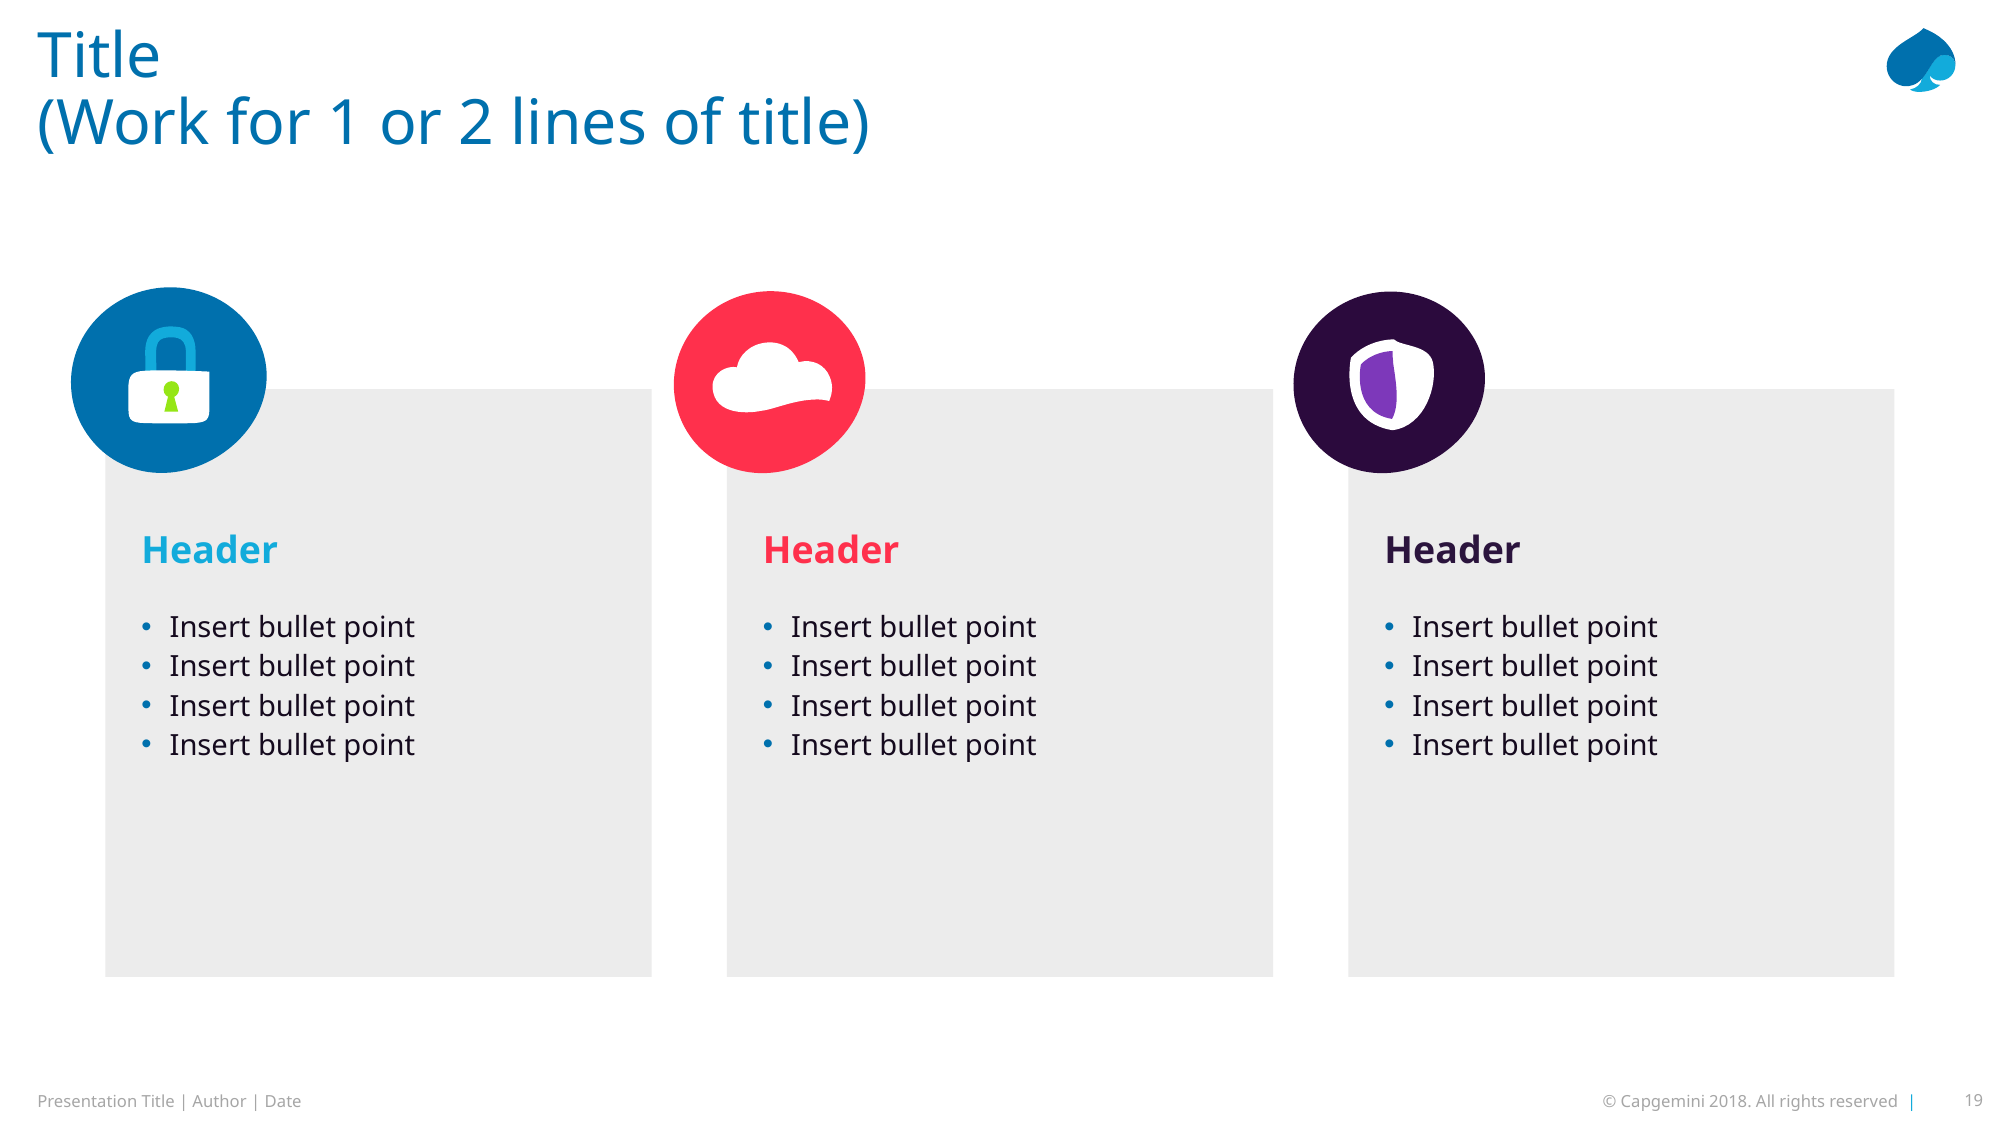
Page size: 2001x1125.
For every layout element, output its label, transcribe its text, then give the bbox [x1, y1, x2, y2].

text_box [726, 388, 1274, 978]
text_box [1280, 279, 1499, 484]
text_box Header [1384, 498, 1859, 605]
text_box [661, 278, 880, 484]
text_box [1347, 388, 1895, 978]
text_box Insert bullet point Insert bullet point Insert bullet point Insert bullet point [1384, 608, 1859, 890]
text_box Header [762, 498, 1237, 605]
text_box Insert bullet point Insert bullet point Insert bullet point Insert bullet point [762, 608, 1237, 890]
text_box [57, 274, 281, 484]
text_box Header [141, 498, 616, 605]
title Title (Work for 1 or 2 lines of title) [37, 0, 1863, 182]
text_box Insert bullet point Insert bullet point Insert bullet point Insert bullet point [141, 608, 616, 890]
text_box [104, 388, 653, 978]
